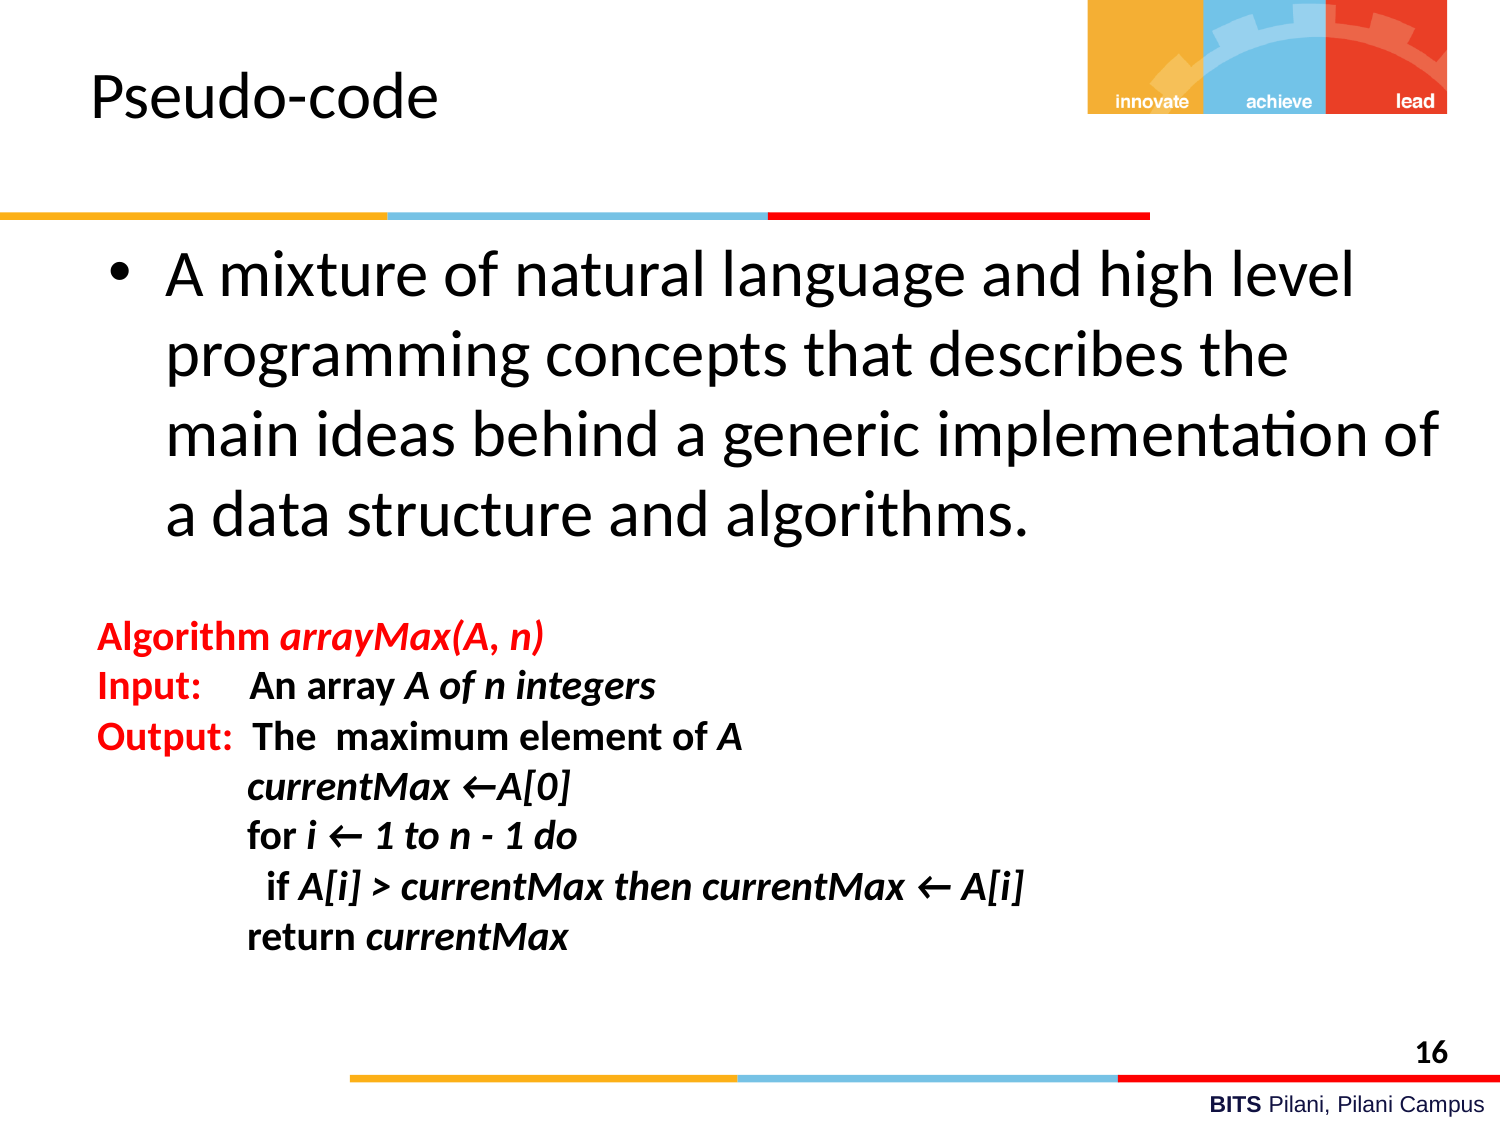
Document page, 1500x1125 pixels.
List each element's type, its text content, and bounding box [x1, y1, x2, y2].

picture [1087, 0, 1448, 114]
text_box Algorithm arrayMax(A, n) Input: An array A of n integers Output: The maximum element of A currentMax ←A[0] for i ← 1 to n - 1 do if A[i] > currentMax then currentMax ← A[i] return currentMax [82, 550, 1288, 1016]
list A mixture of natural language and high level programming concepts that describes the main ideas behind a generic implementation of a data structure and algorithms. [93, 222, 1456, 997]
slide_number 16 [1399, 1023, 1500, 1072]
title Pseudo-code [75, 45, 1425, 138]
